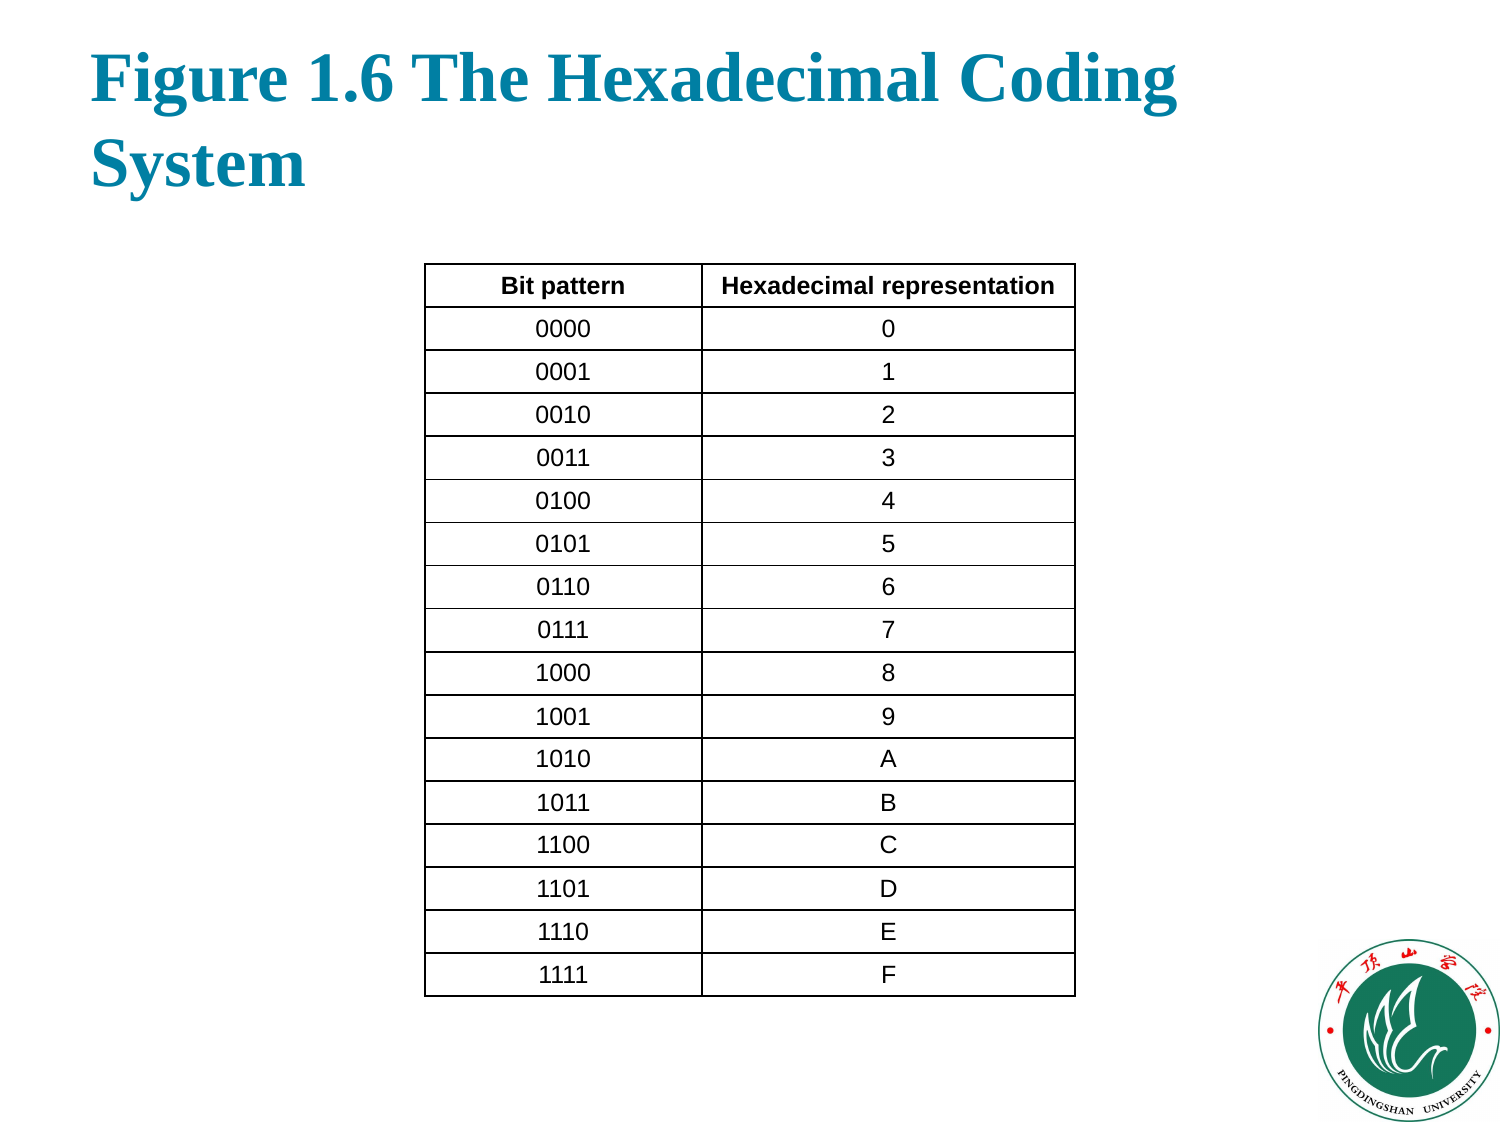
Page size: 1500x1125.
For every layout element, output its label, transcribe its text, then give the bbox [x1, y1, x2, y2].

table_cell 4 [703, 480, 1074, 522]
table_cell D [703, 868, 1074, 909]
title Figure 1.6 The Hexadecimal Coding System [75, 35, 1425, 216]
table_cell 0001 [426, 351, 701, 392]
table_cell 0011 [426, 437, 701, 479]
table_cell 7 [703, 609, 1074, 651]
table_cell 1 [703, 351, 1074, 392]
table_cell 1100 [426, 825, 701, 866]
table_cell 8 [703, 653, 1074, 694]
table_cell 9 [703, 696, 1074, 737]
table_cell 2 [703, 394, 1074, 435]
table_cell 0110 [426, 566, 701, 608]
table_cell 0 [703, 308, 1074, 349]
table_cell 0000 [426, 308, 701, 349]
table_cell 1001 [426, 696, 701, 737]
table_header Hexadecimal representation [703, 265, 1074, 306]
table_cell 0010 [426, 394, 701, 435]
table_cell 6 [703, 566, 1074, 608]
table_cell A [703, 739, 1074, 780]
table_cell E [703, 911, 1074, 952]
table_cell 3 [703, 437, 1074, 479]
table_cell C [703, 825, 1074, 866]
table_cell F [703, 954, 1074, 995]
table_cell 0101 [426, 523, 701, 565]
table_cell B [703, 782, 1074, 823]
table_cell 1110 [426, 911, 701, 952]
table_cell 1010 [426, 739, 701, 780]
table_cell 0111 [426, 609, 701, 651]
table_cell 0100 [426, 480, 701, 522]
table_cell 1111 [426, 954, 701, 995]
table_header Bit pattern [426, 265, 701, 306]
table_cell 1000 [426, 653, 701, 694]
table_cell 5 [703, 523, 1074, 565]
picture [1318, 939, 1500, 1122]
table_cell 1011 [426, 782, 701, 823]
table_cell 1101 [426, 868, 701, 909]
